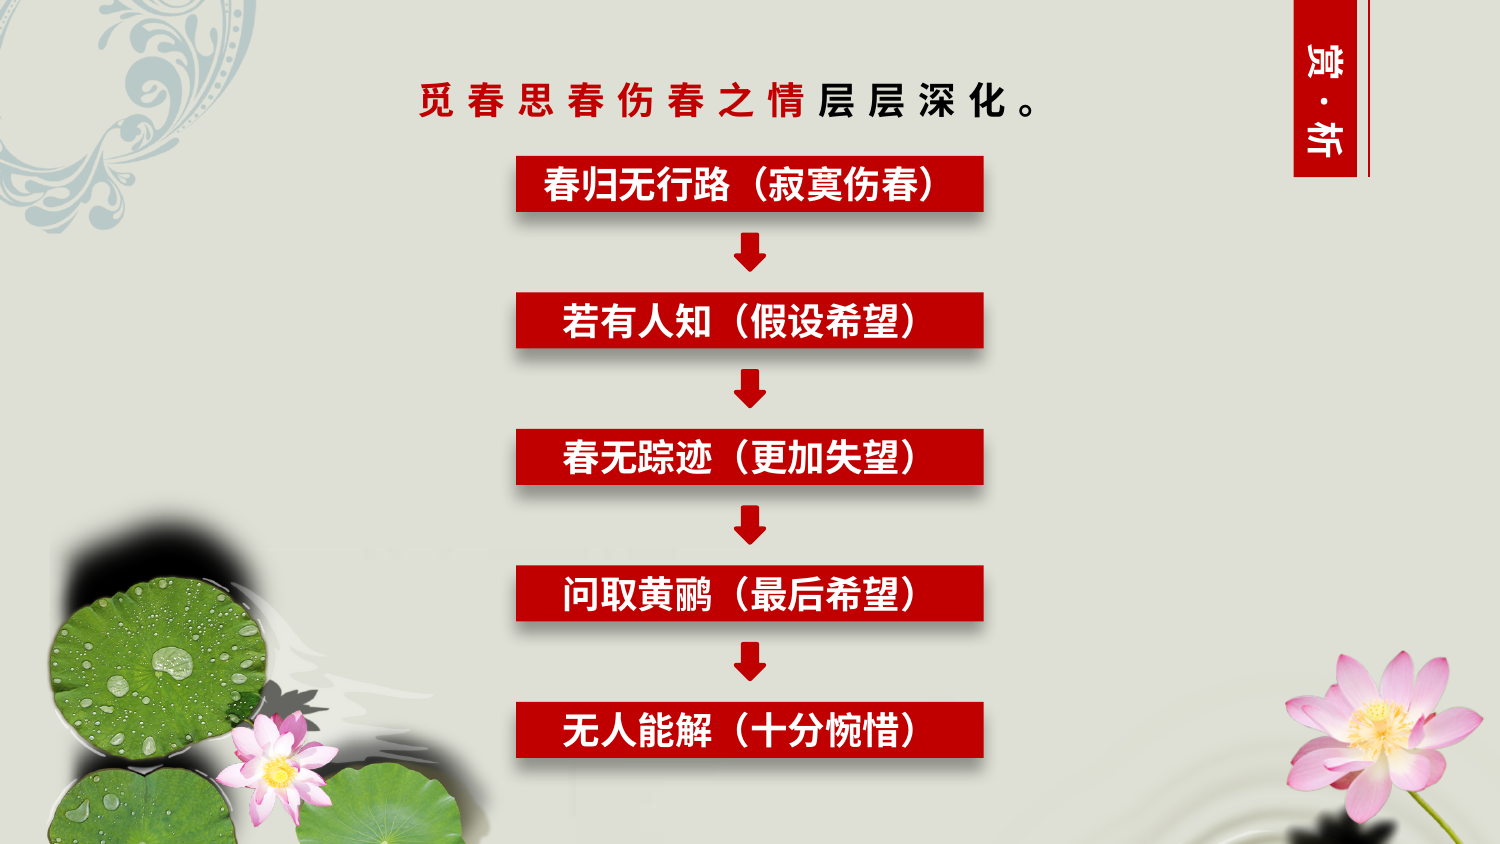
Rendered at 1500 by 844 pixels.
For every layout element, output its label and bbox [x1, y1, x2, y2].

text_box [515, 155, 985, 759]
picture [0, 0, 1500, 844]
text_box [1280, 0, 1369, 183]
